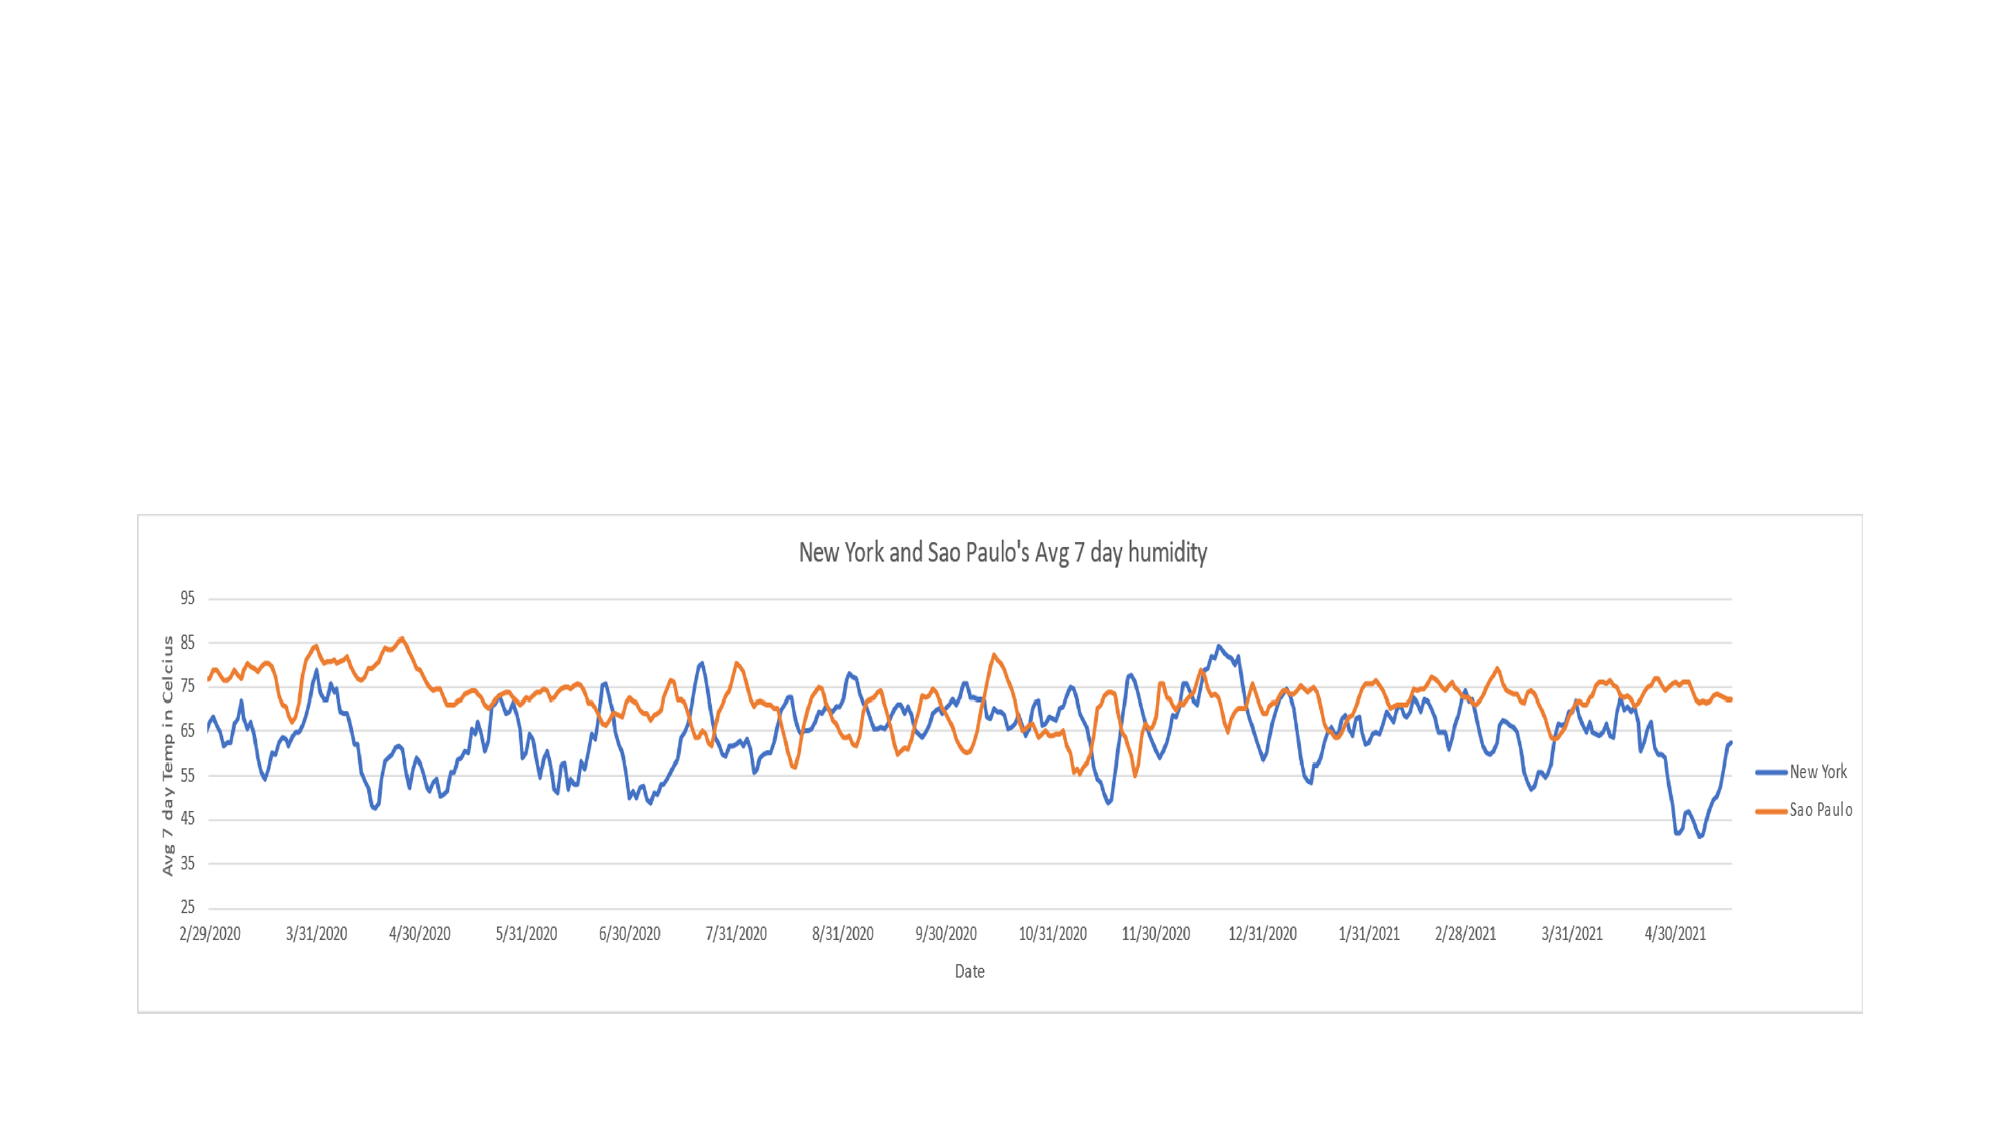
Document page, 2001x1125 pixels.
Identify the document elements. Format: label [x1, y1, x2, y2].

picture [137, 514, 1863, 1014]
